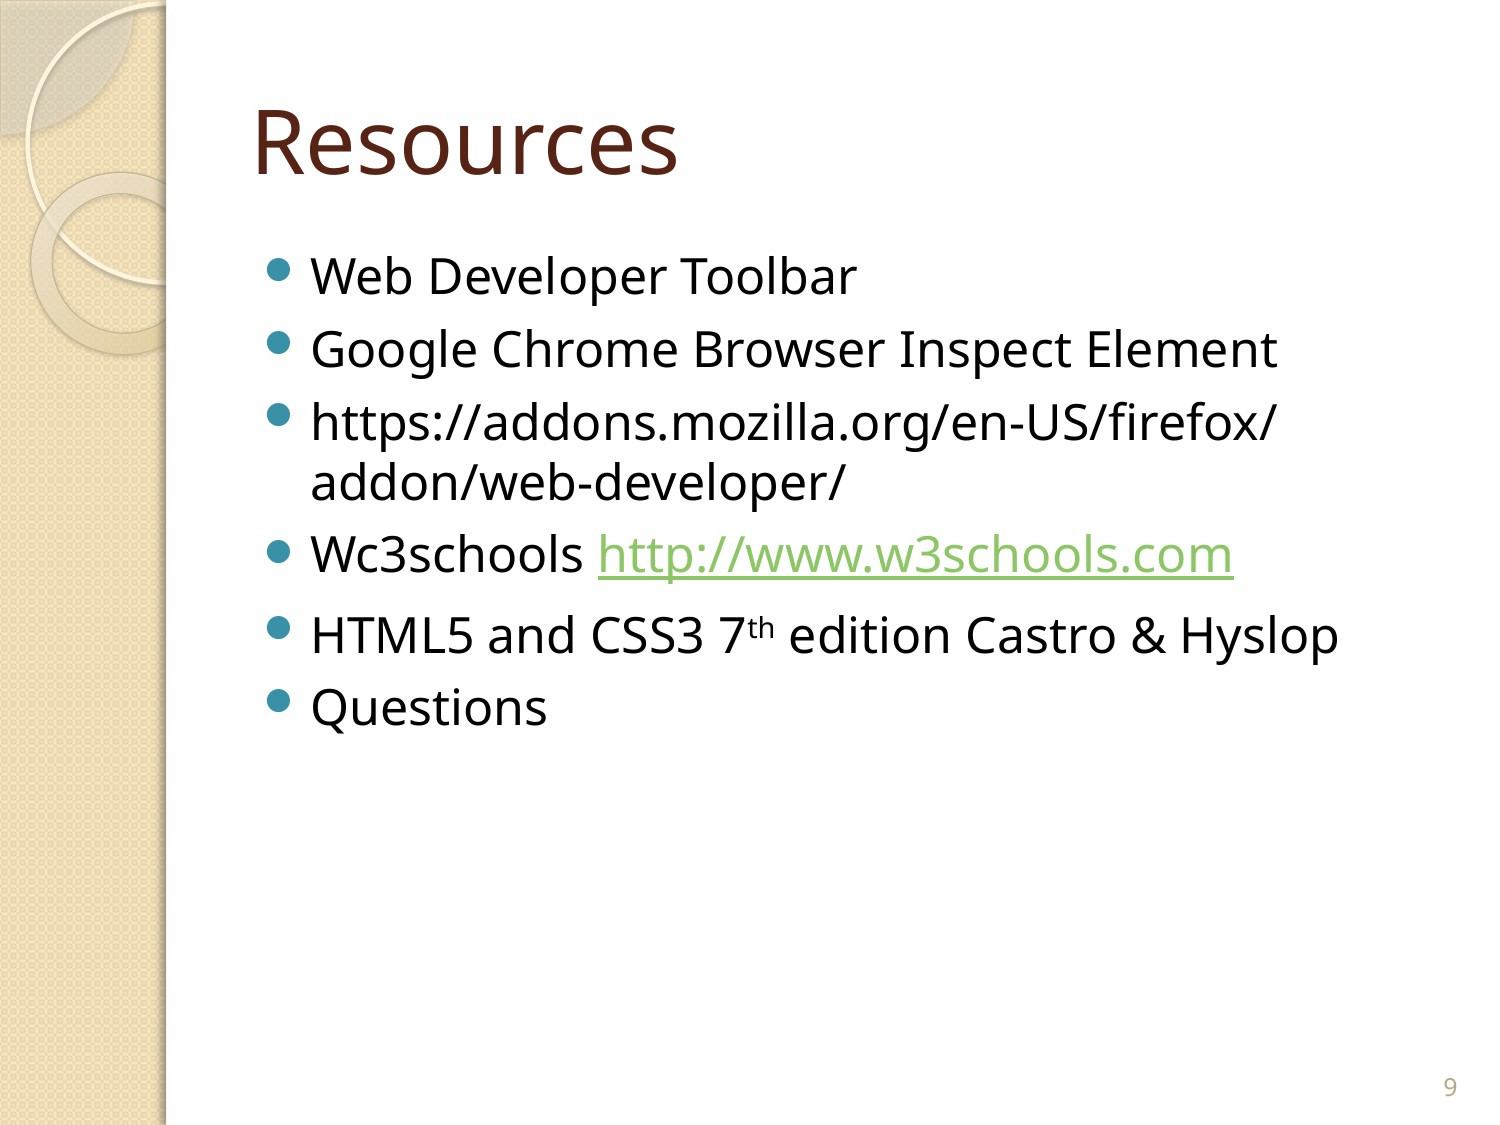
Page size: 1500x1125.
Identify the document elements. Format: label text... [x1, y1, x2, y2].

list Web Developer Toolbar Google Chrome Browser Inspect Element https://addons.mozilla.org/en-US/firefox/addon/web-developer/ Wc3schools http://www.w3schools.com HTML5 and CSS3 7th edition Castro & Hyslop Questions [235, 237, 1466, 1025]
title Resources [235, 45, 1466, 233]
slide_number 9 [1413, 1034, 1488, 1113]
